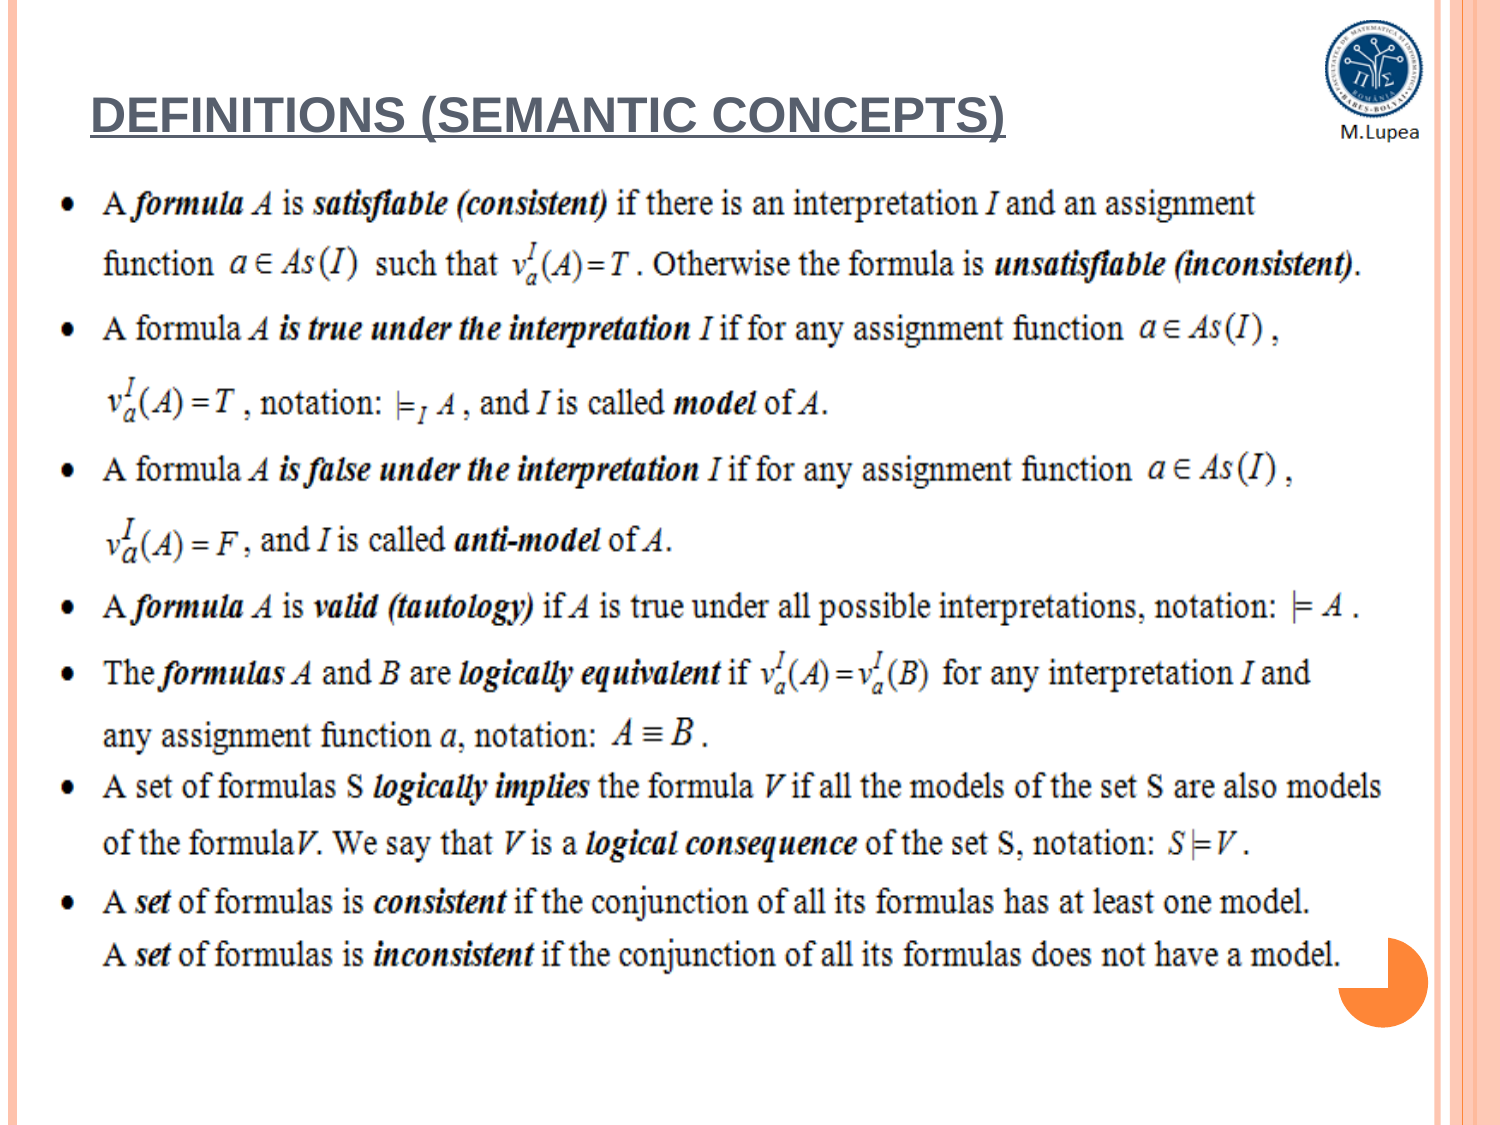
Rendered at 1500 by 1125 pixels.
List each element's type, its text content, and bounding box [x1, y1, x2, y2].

title Definitions (semantic concepts) [75, 45, 1300, 150]
picture [1324, 19, 1429, 151]
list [49, 174, 1388, 988]
